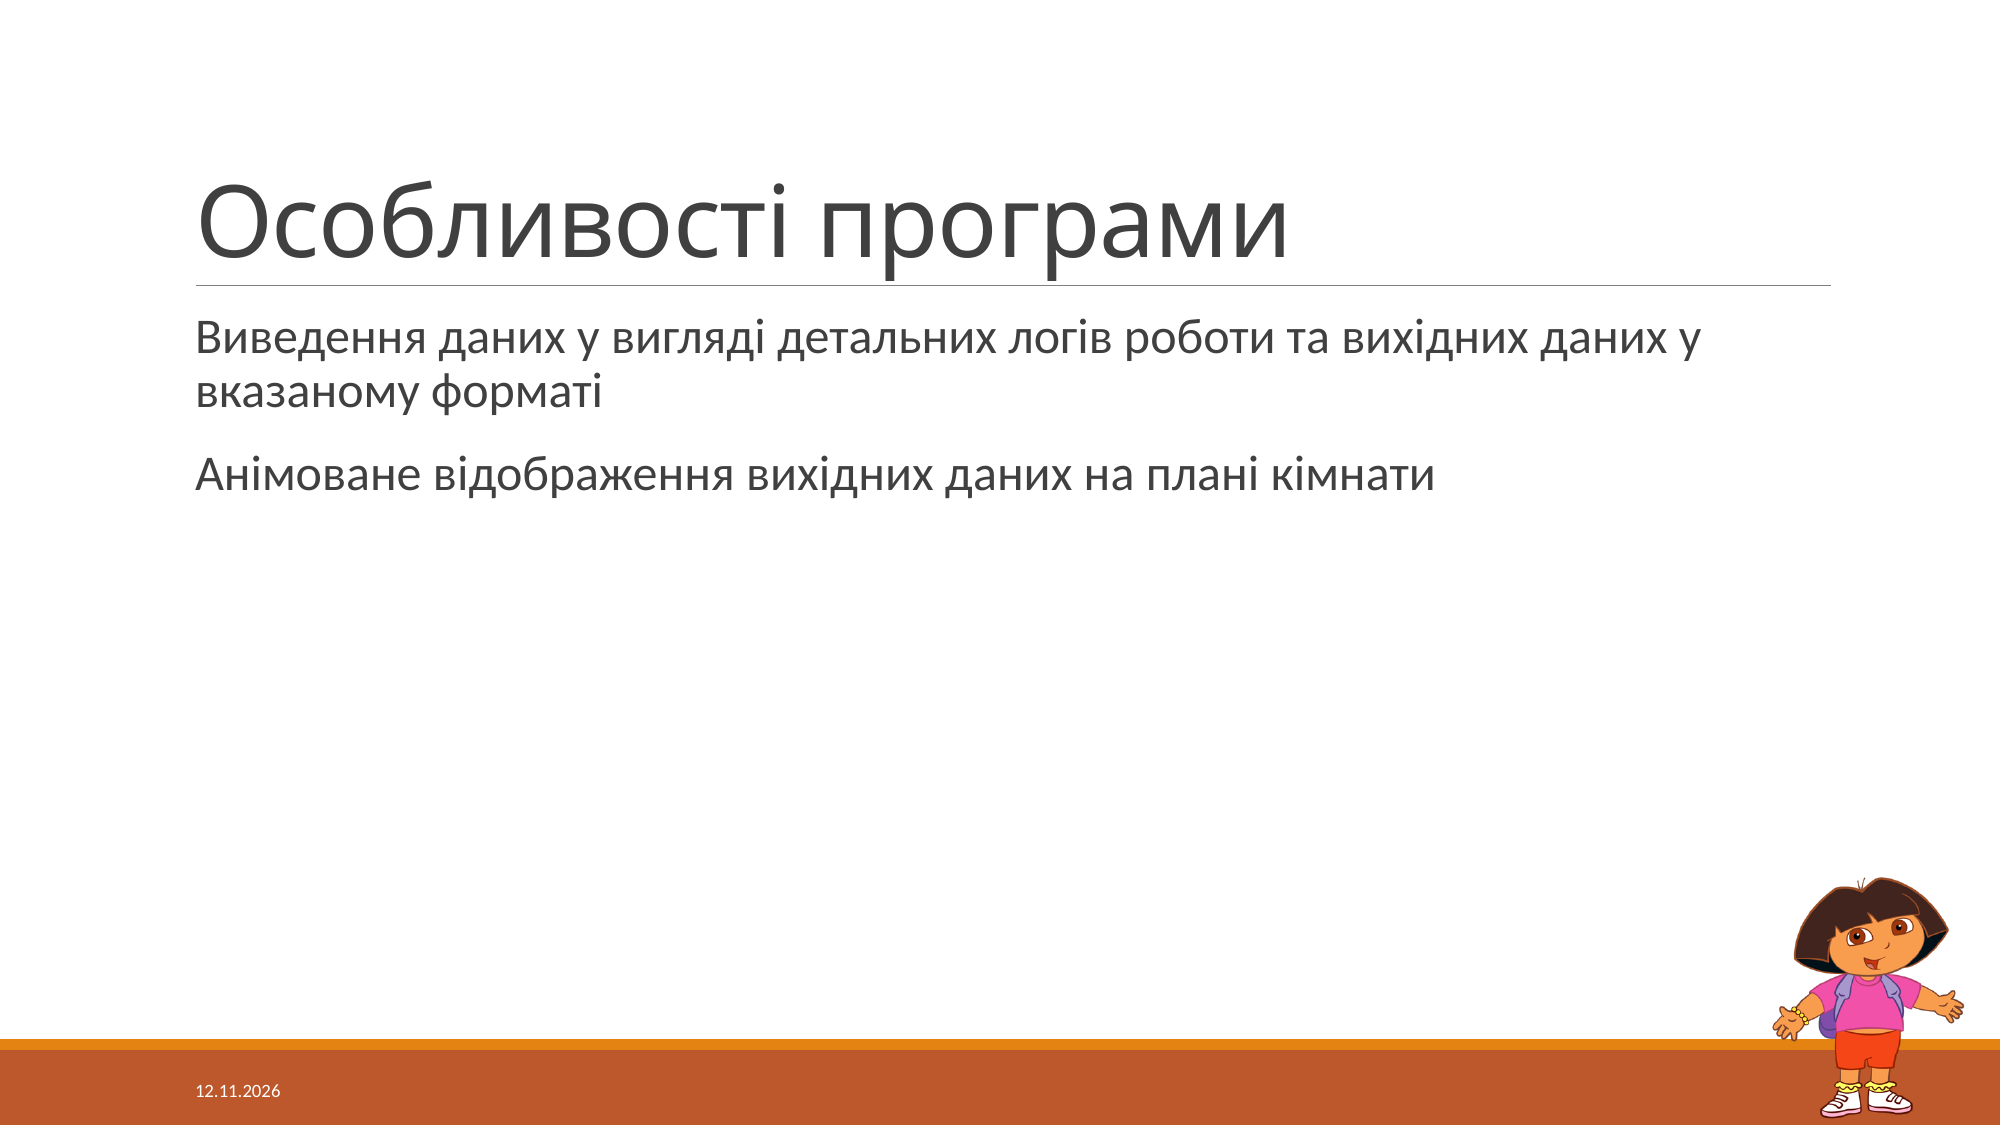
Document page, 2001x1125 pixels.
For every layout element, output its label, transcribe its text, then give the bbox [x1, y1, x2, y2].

list Виведення даних у вигляді детальних логів роботи та вихідних даних у вказаному форматі Анімоване відображення вихідних даних на плані кімнати [180, 302, 1830, 963]
picture [1771, 862, 1965, 1120]
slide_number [180, 1059, 586, 1120]
title Особливості програми [180, 47, 1830, 285]
